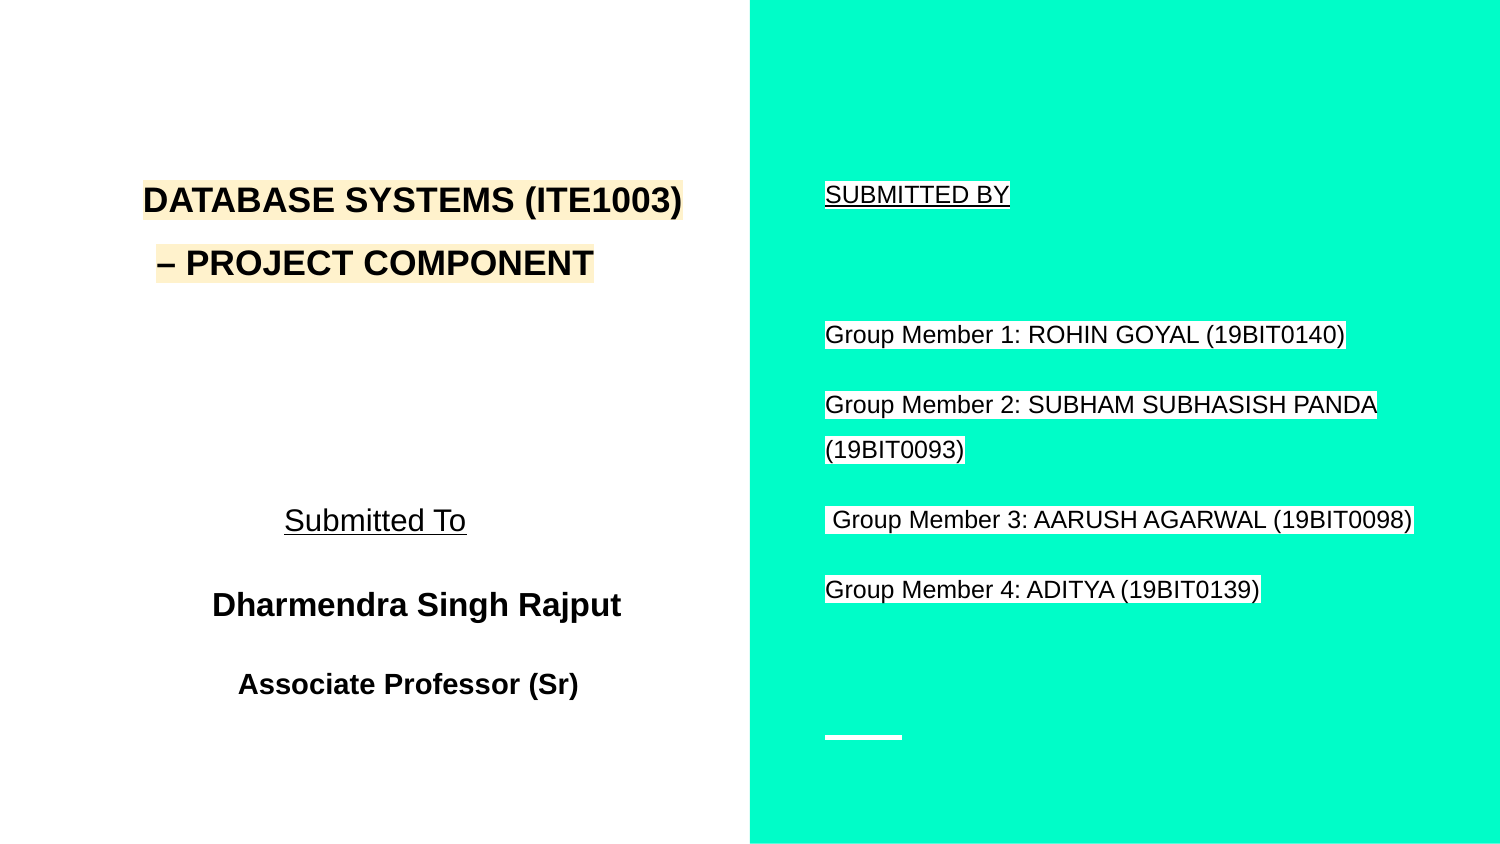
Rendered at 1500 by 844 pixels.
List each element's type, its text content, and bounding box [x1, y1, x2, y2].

subtitle Submitted To Dharmendra Singh Rajput Associate Professor (Sr) [43, 466, 708, 776]
title DATABASE SYSTEMS (ITE1003) – PROJECT COMPONENT [43, 138, 708, 458]
list SUBMITTED BY Group Member 1: ROHIN GOYAL (19BIT0140) Group Member 2: SUBHAM SUBHASISH PANDA (19BIT0093) Group Member 3: AARUSH AGARWAL (19BIT0098) Group Member 4: ADITYA (19BIT0139) [810, 118, 1440, 725]
